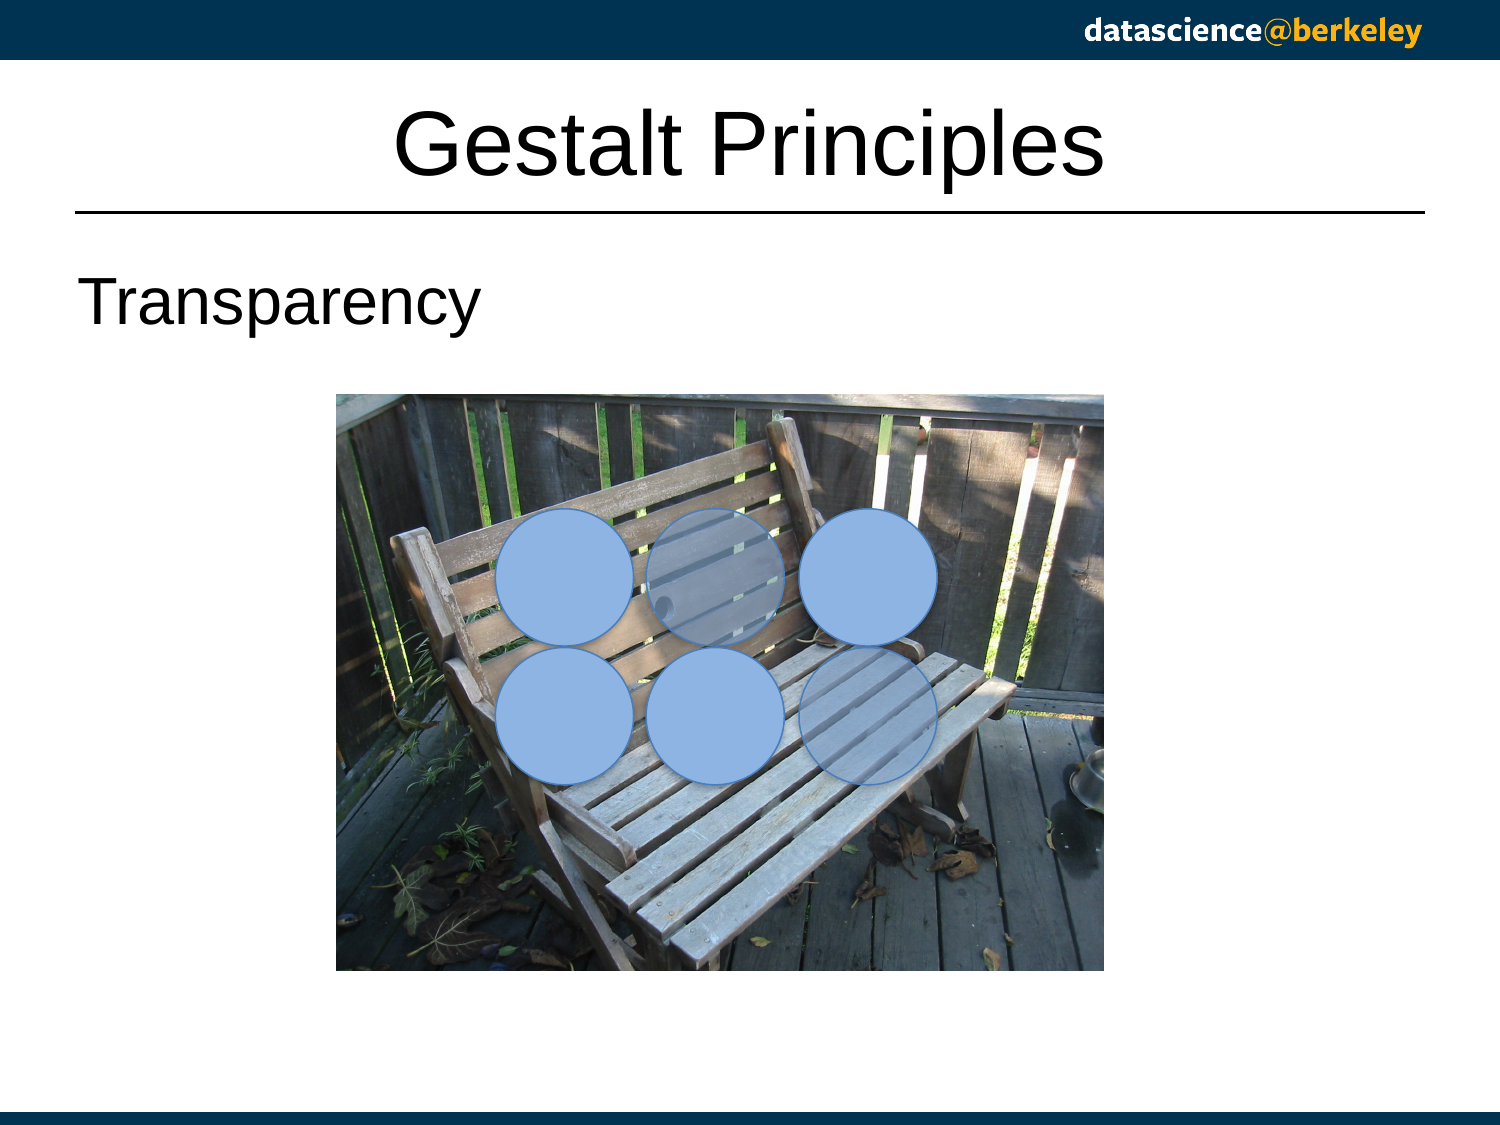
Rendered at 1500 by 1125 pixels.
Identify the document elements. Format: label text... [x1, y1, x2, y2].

list Transparency [62, 249, 1413, 993]
title Gestalt Principles [75, 45, 1425, 233]
picture [335, 394, 1104, 971]
picture [1079, 10, 1431, 52]
